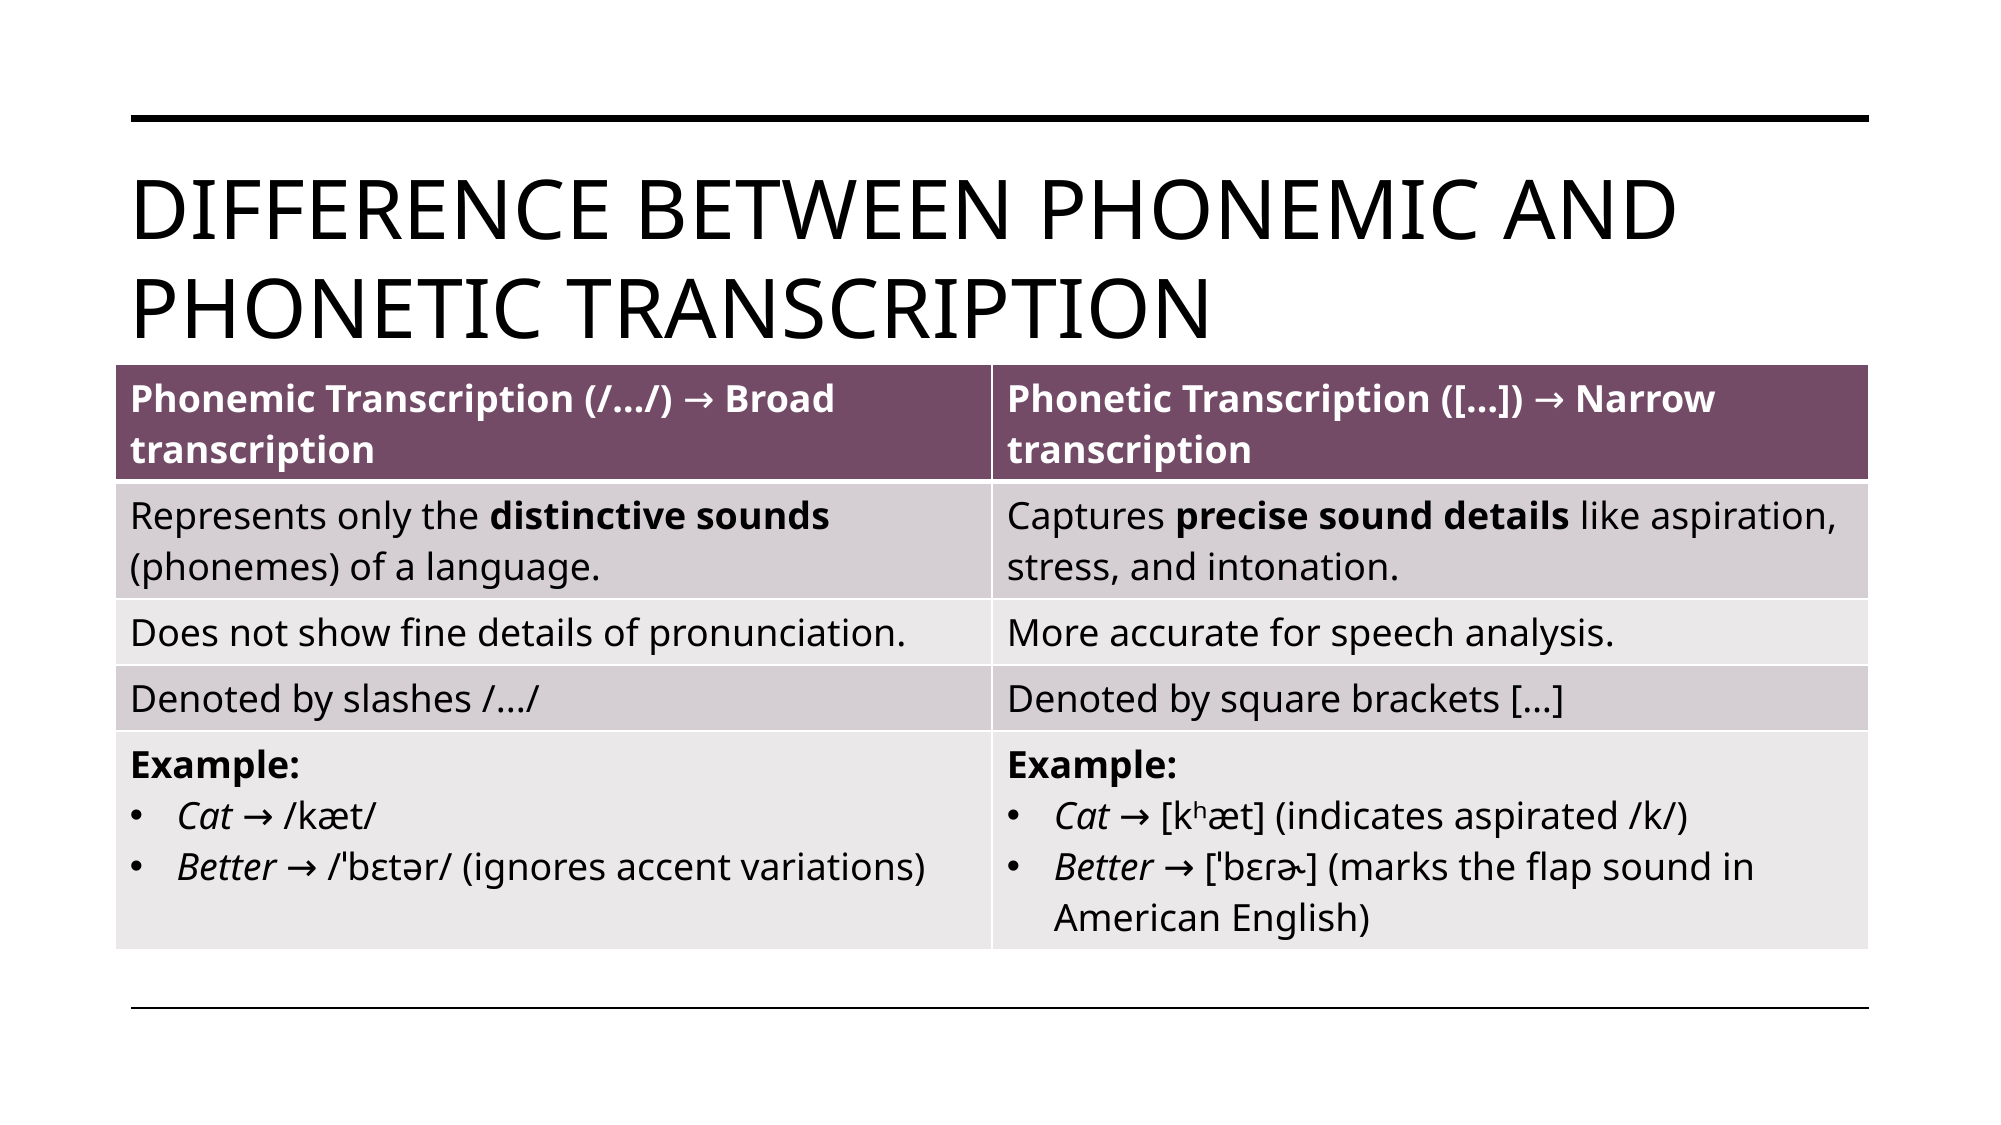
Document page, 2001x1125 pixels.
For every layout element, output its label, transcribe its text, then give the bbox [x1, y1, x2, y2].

table_cell Represents only the distinctive sounds (phonemes) of a language. [116, 484, 991, 598]
table_cell More accurate for speech analysis. [993, 600, 1868, 664]
table_cell Denoted by slashes /.../ [116, 666, 991, 730]
table_cell Example: Cat → /kæt/ Better → /ˈbɛtər/ (ignores accent variations) [116, 732, 991, 949]
table_cell Example: Cat → [kʰæt] (indicates aspirated /k/) Better → [ˈbɛɾɚ] (marks the flap sound in American English) [993, 732, 1868, 949]
table_header Phonemic Transcription (/…/) → Broad transcription [116, 365, 991, 479]
table_cell Denoted by square brackets […] [993, 666, 1868, 730]
title Difference Between Phonemic and Phonetic Transcription [114, 149, 1869, 364]
table_cell Captures precise sound details like aspiration, stress, and intonation. [993, 484, 1868, 598]
table_cell Does not show fine details of pronunciation. [116, 600, 991, 664]
table_header Phonetic Transcription ([…]) → Narrow transcription [993, 365, 1868, 479]
